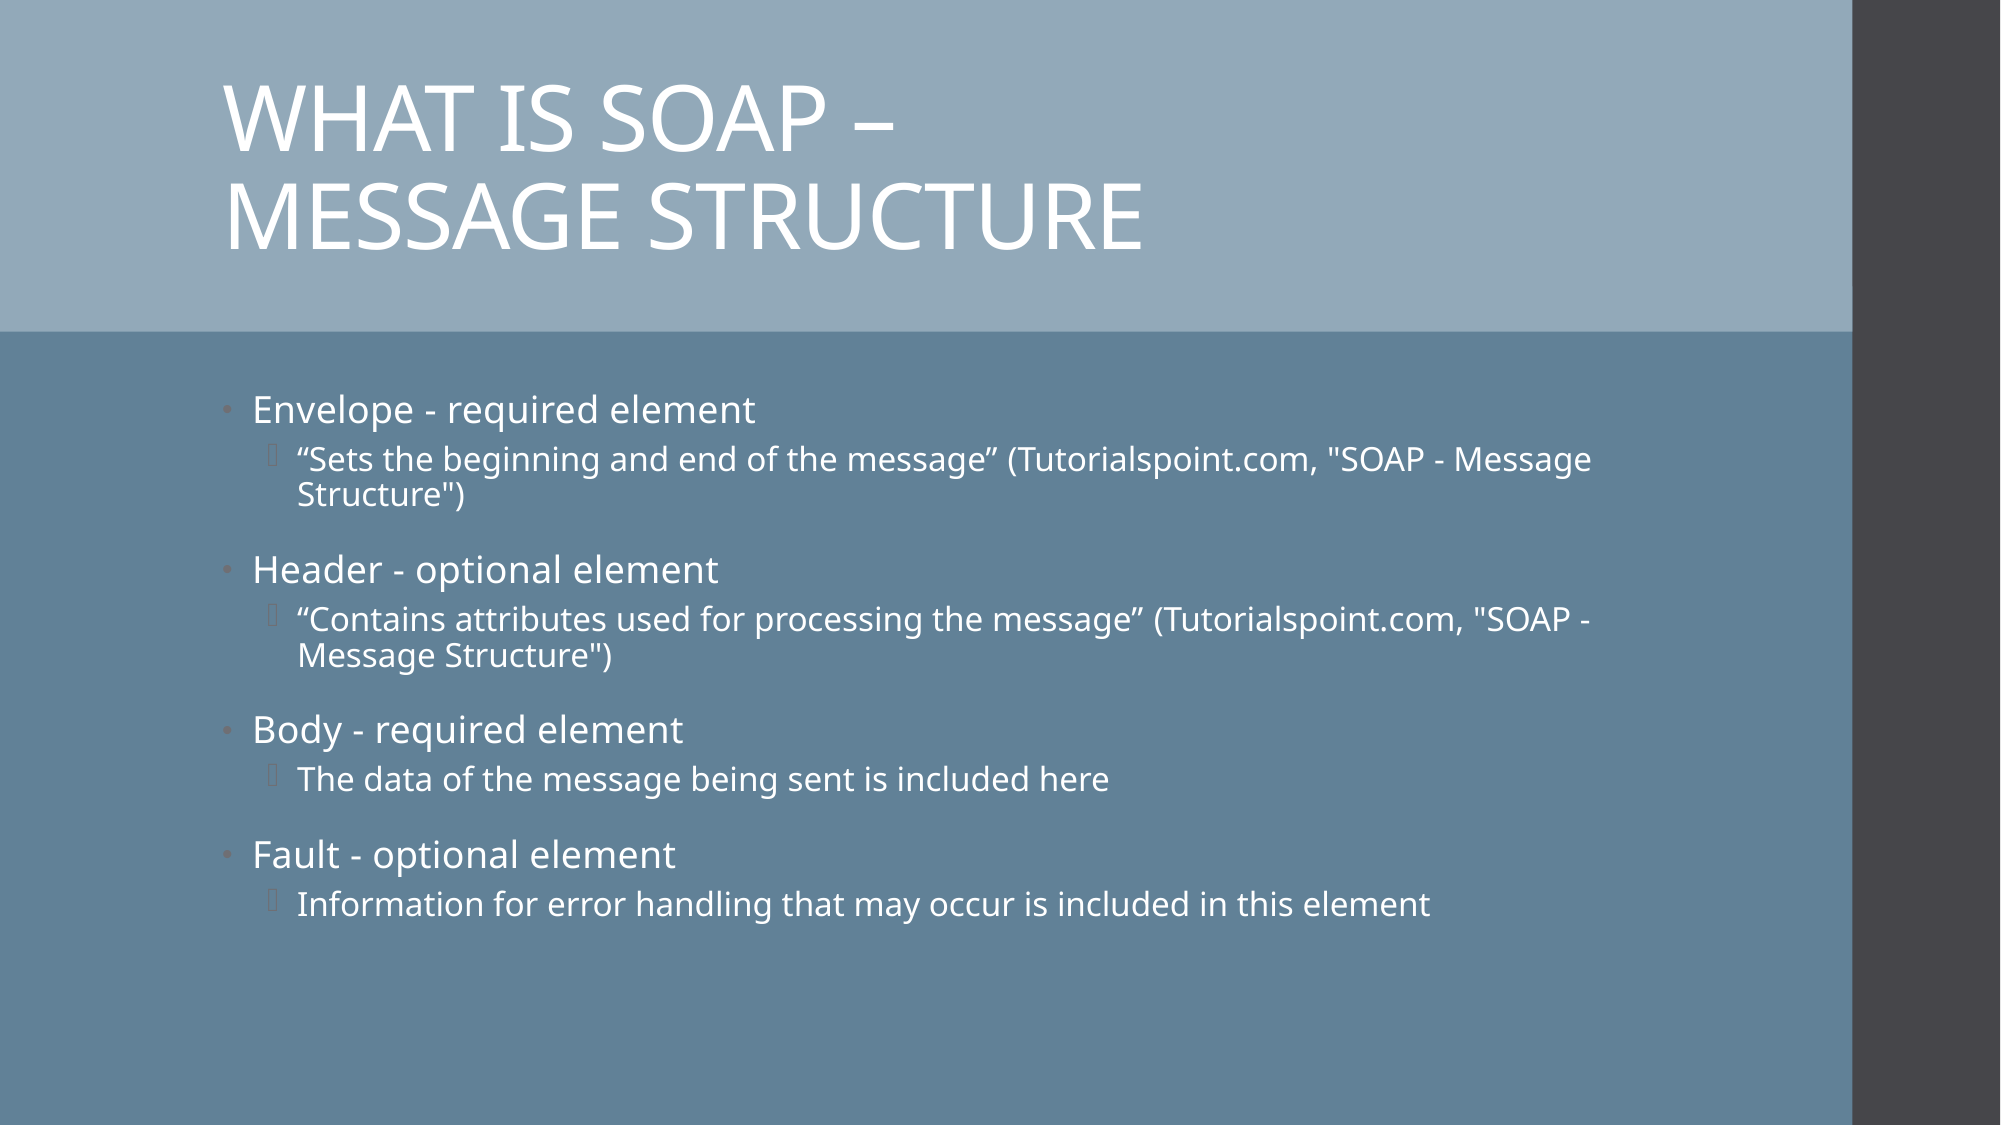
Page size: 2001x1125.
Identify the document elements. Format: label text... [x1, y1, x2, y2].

text_box [0, 0, 1854, 333]
text_box [1854, 0, 2000, 1125]
title WHAT IS SOAP – MESSAGE STRUCTURE [206, 60, 1797, 278]
list Envelope - required element “Sets the beginning and end of the message” (Tutorialspoint.com, "SOAP - Message Structure") Header - optional element “Contains attributes used for processing the message” (Tutorialspoint.com, "SOAP - Message Structure") Body - required element The data of the message being sent is included here Fault - optional element Information for error handling that may occur is included in this element [206, 381, 1617, 1014]
text_box [0, 333, 1854, 1125]
